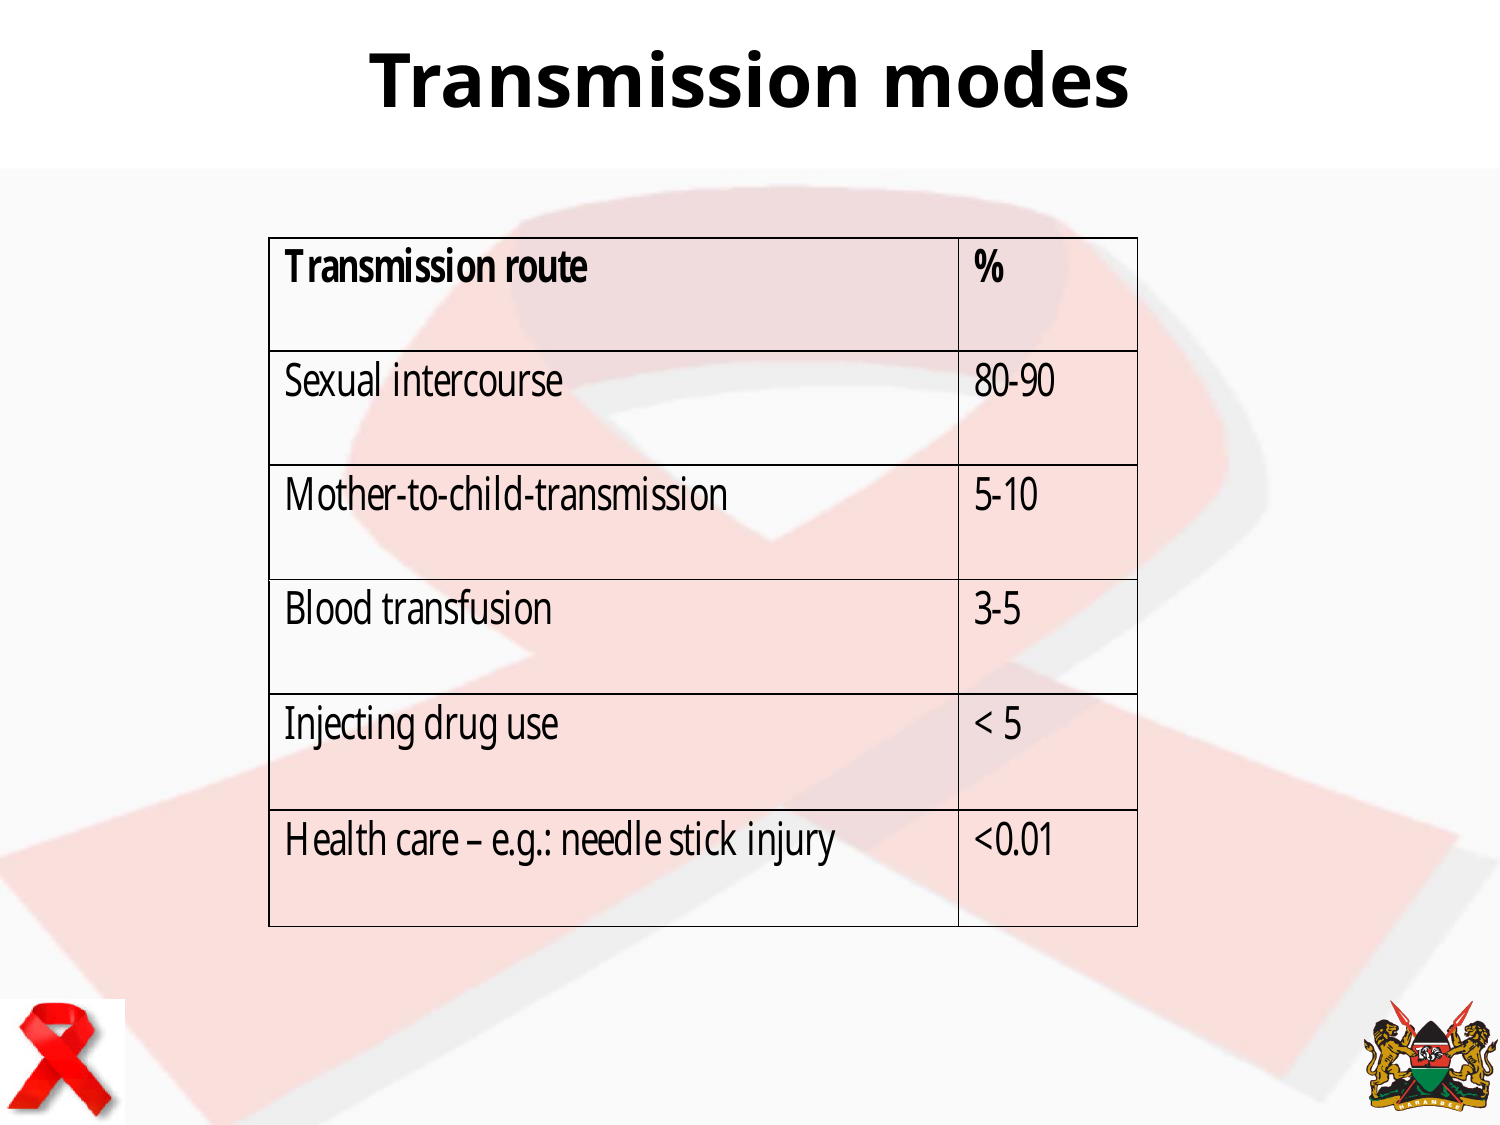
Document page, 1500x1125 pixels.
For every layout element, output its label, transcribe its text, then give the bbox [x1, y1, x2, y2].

text_box Transmission modes [24, 24, 1475, 130]
picture [0, 0, 1500, 1125]
